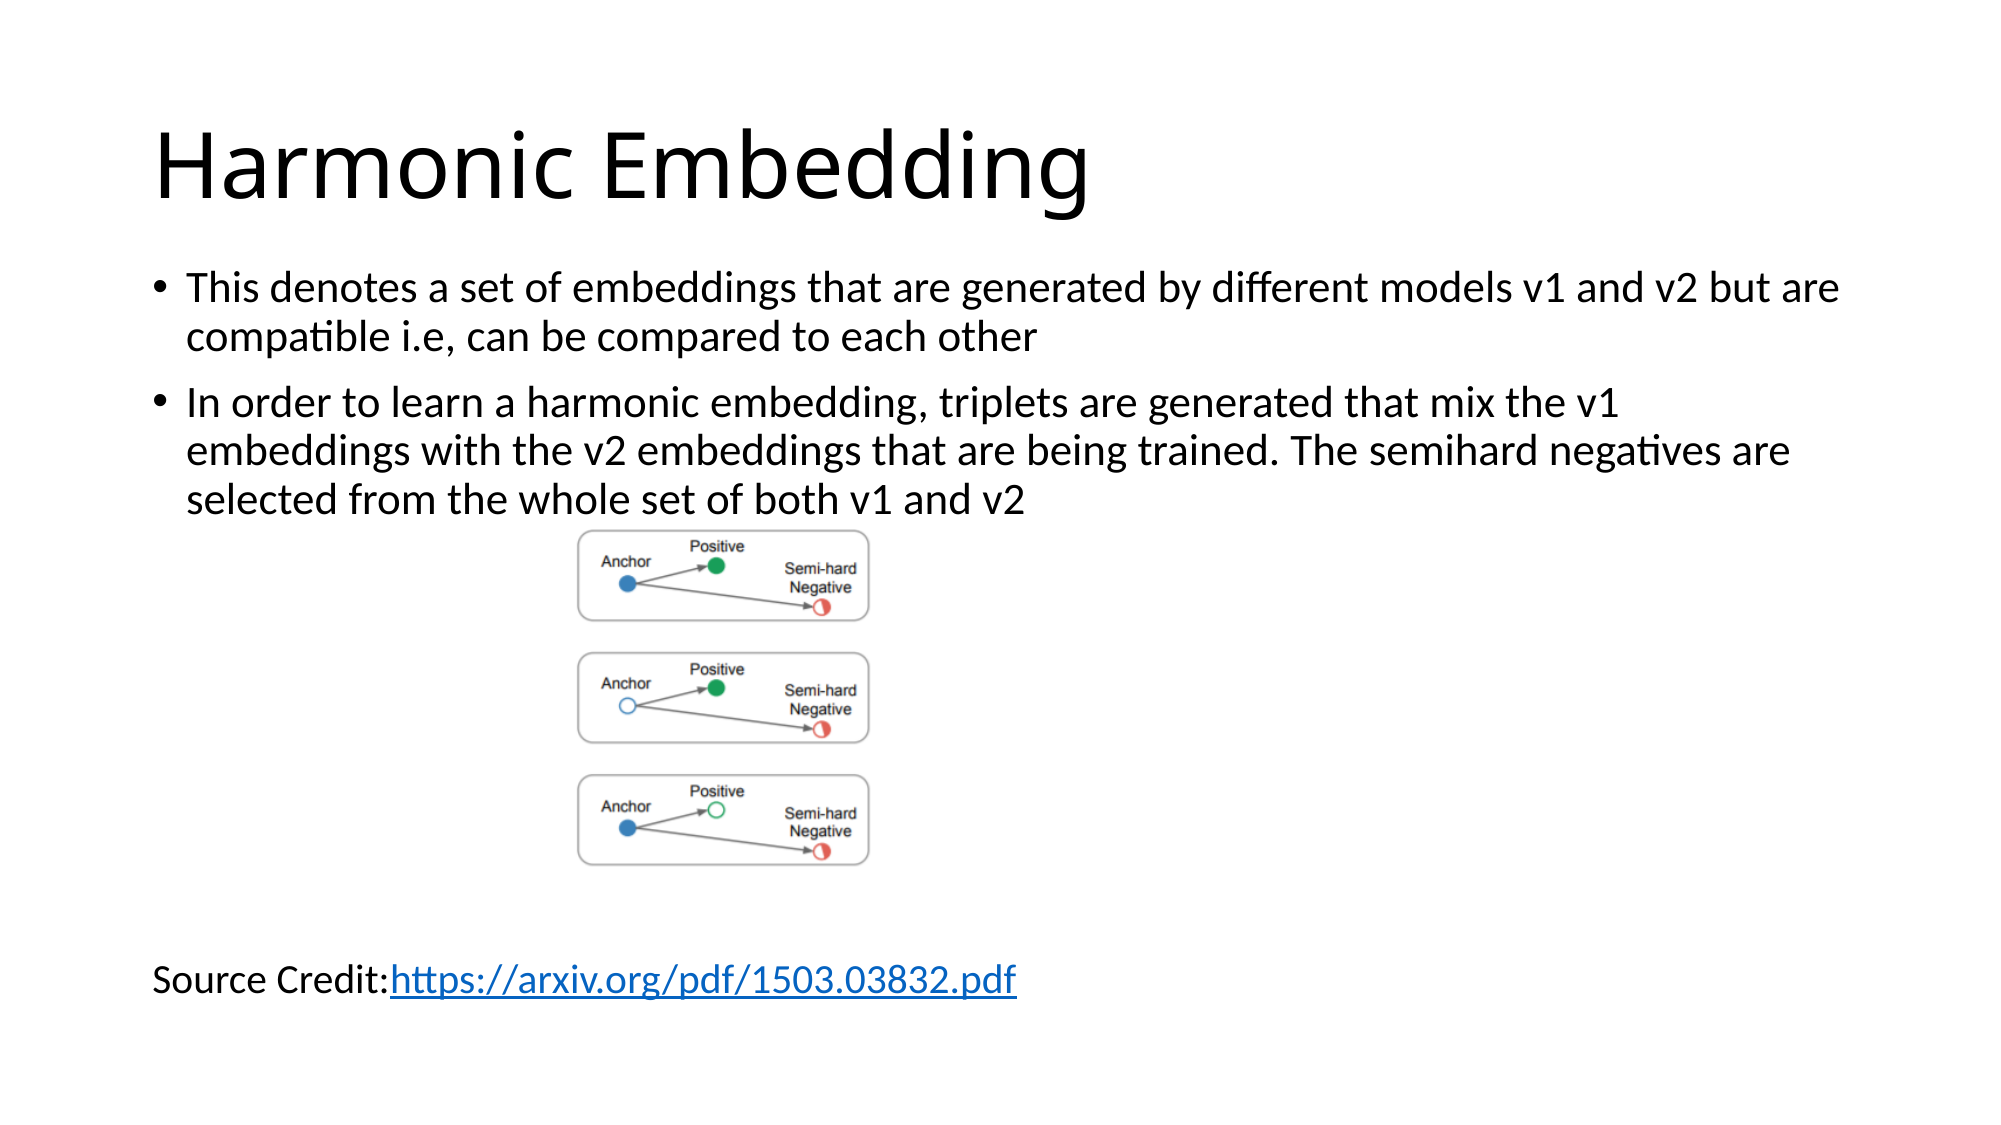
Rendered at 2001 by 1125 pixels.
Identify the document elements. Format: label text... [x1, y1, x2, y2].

title Harmonic Embedding [137, 59, 1863, 256]
picture [570, 526, 873, 869]
list This denotes a set of embeddings that are generated by different models v1 and v2 but are compatible i.e, can be compared to each other In order to learn a harmonic embedding, triplets are generated that mix the v1 embeddings with the v2 embeddings that are being trained. The semihard negatives are selected from the whole set of both v1 and v2 Source Credit:https://arxiv.org/pdf/1503.03832.pdf [137, 256, 1863, 1014]
